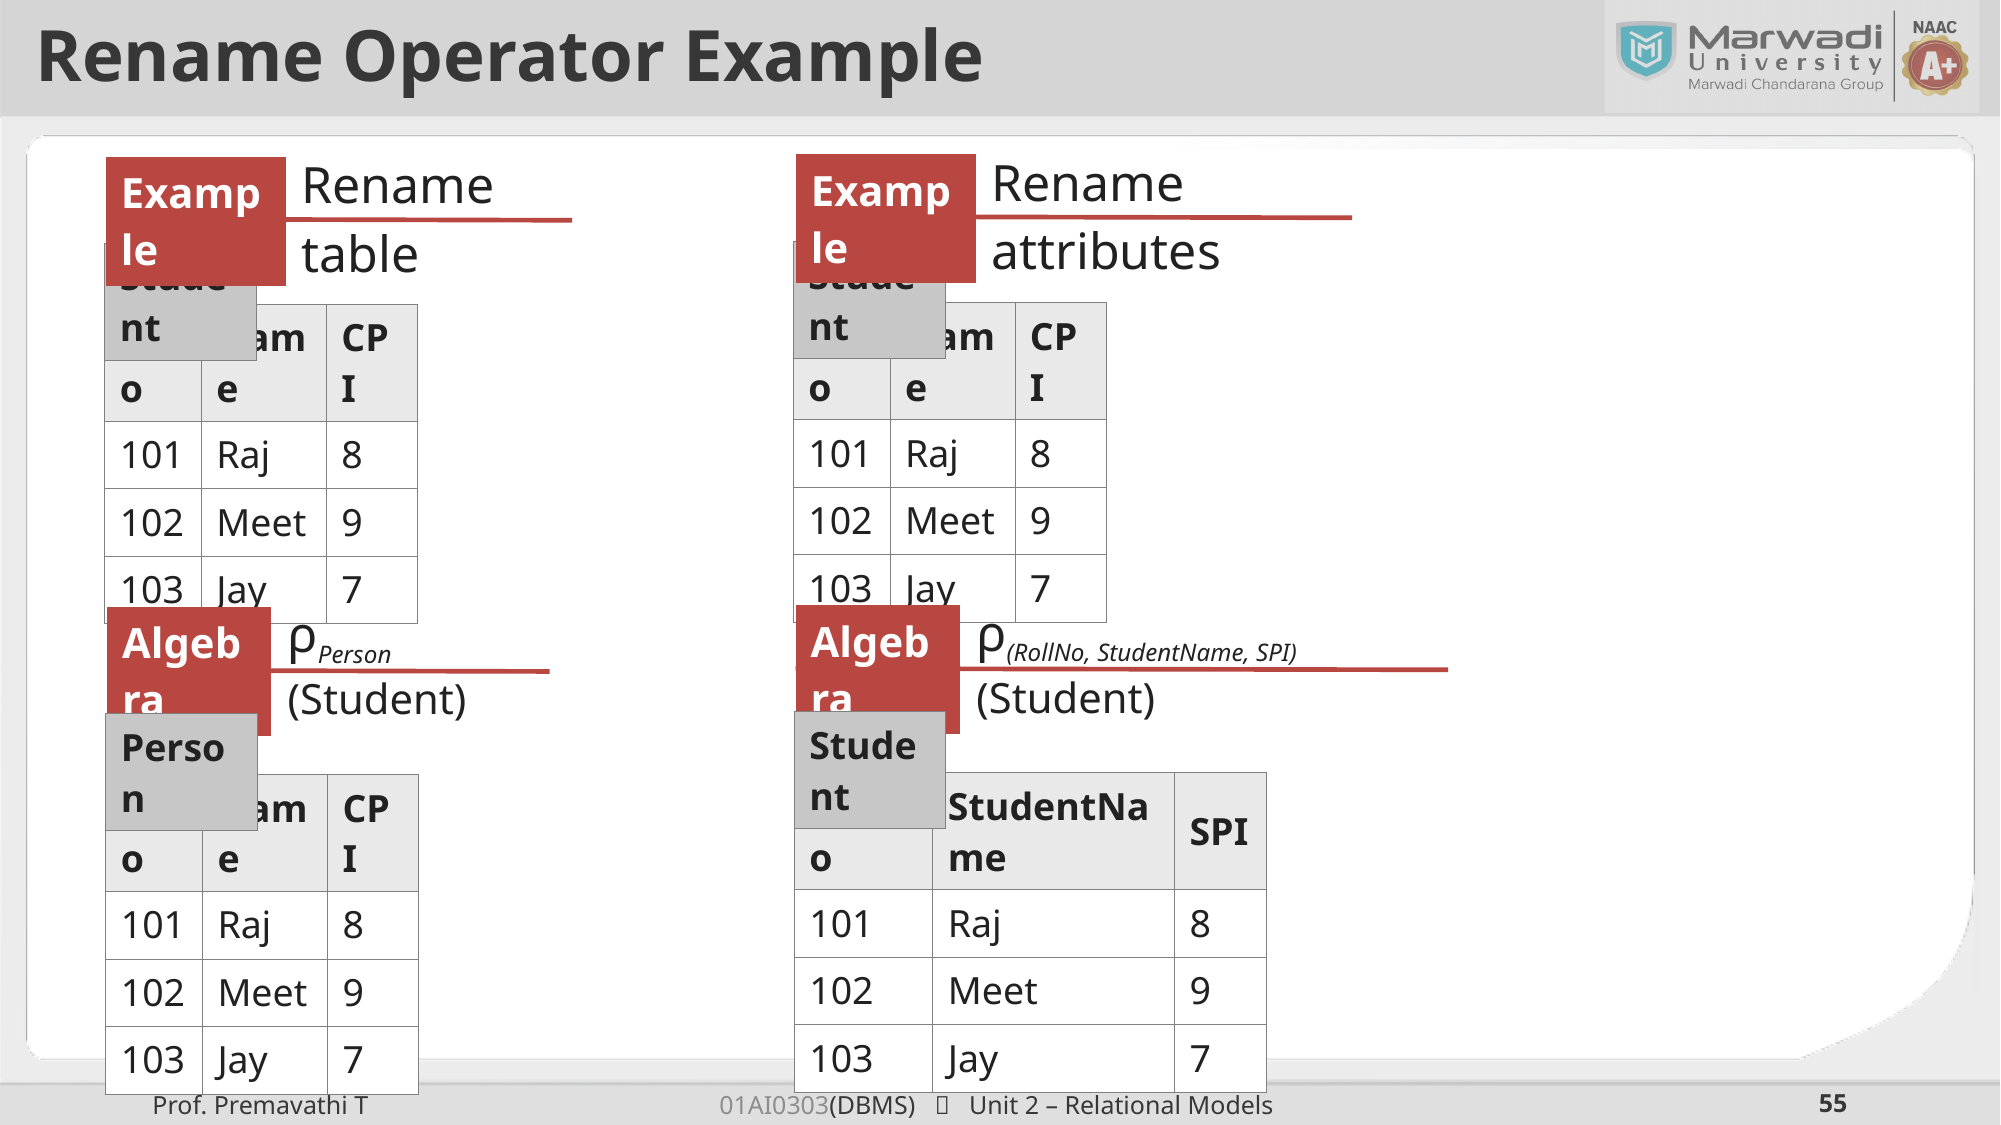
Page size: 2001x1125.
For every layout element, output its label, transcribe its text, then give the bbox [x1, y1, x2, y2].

table_cell 102 [105, 489, 201, 556]
table_header Algebra [107, 607, 271, 670]
table_cell 8 [328, 892, 418, 959]
table_cell Meet [202, 489, 326, 556]
table_header Student [794, 242, 945, 358]
table_header Person [106, 714, 257, 830]
table_cell 7 [1016, 555, 1106, 590]
table_cell Raj [891, 420, 1015, 487]
table_cell 101 [106, 892, 202, 959]
table_cell 103 [794, 555, 890, 622]
table_cell Raj [203, 892, 327, 959]
table_header Rno [794, 359, 890, 419]
table_header CPI [327, 305, 417, 421]
table_header RollNo [795, 829, 932, 889]
table_cell Jay [933, 1025, 1174, 1092]
table_cell 103 [105, 557, 201, 623]
table_cell 7 [327, 557, 417, 592]
table_cell Meet [891, 488, 1015, 554]
table_cell 9 [1016, 488, 1106, 554]
table_cell 102 [794, 488, 890, 554]
table_cell Meet [203, 960, 327, 1026]
table_cell 9 [327, 489, 417, 556]
table_header RNo [106, 831, 202, 891]
table_header Rename attributes [976, 140, 1379, 292]
table_cell 103 [106, 1027, 202, 1094]
table_header RNo [105, 361, 201, 421]
table_header StudentName [933, 773, 1174, 889]
table_header Algebra [107, 672, 271, 736]
table_cell 102 [795, 958, 932, 1024]
table_cell Jay [203, 1027, 327, 1094]
table_cell 9 [1175, 958, 1266, 1024]
table_cell 101 [794, 420, 890, 487]
table_cell Raj [202, 422, 326, 488]
table_header Example [796, 154, 976, 216]
table_header Example [796, 218, 976, 283]
table_header Algebra [796, 605, 960, 668]
table_cell 7 [1175, 1025, 1266, 1092]
table_cell 101 [795, 890, 932, 957]
table_cell Jay [891, 555, 1015, 622]
table_cell 8 [1016, 420, 1106, 487]
table_header Name [203, 775, 327, 891]
table_cell Meet [933, 958, 1174, 1024]
table_header CPI [328, 775, 418, 891]
table_header Algebra [796, 670, 960, 734]
table_cell 103 [795, 1025, 932, 1092]
table_header ρ(RollNo, StudentName, SPI) (Student) [961, 590, 1478, 733]
table_cell 8 [327, 422, 417, 488]
table_header Student [105, 244, 256, 360]
table_header SPI [1175, 773, 1266, 889]
table_cell 7 [328, 1027, 418, 1094]
table_cell 101 [105, 422, 201, 488]
table_header ρPerson (Student) [273, 592, 572, 735]
table_cell 8 [1175, 890, 1266, 957]
table_cell 9 [328, 960, 418, 1026]
table_header Example [106, 157, 286, 286]
table_cell 102 [106, 960, 202, 1026]
table_header CPI [1016, 303, 1106, 419]
table_cell Jay [202, 557, 326, 623]
picture [0, 117, 2000, 1086]
table_header Name [891, 303, 1015, 419]
title Rename Operator Example [0, 0, 2000, 117]
table_header Student [795, 712, 945, 828]
table_header Name [202, 305, 326, 421]
table_cell Raj [933, 890, 1174, 957]
table_header Rename table [287, 143, 586, 295]
